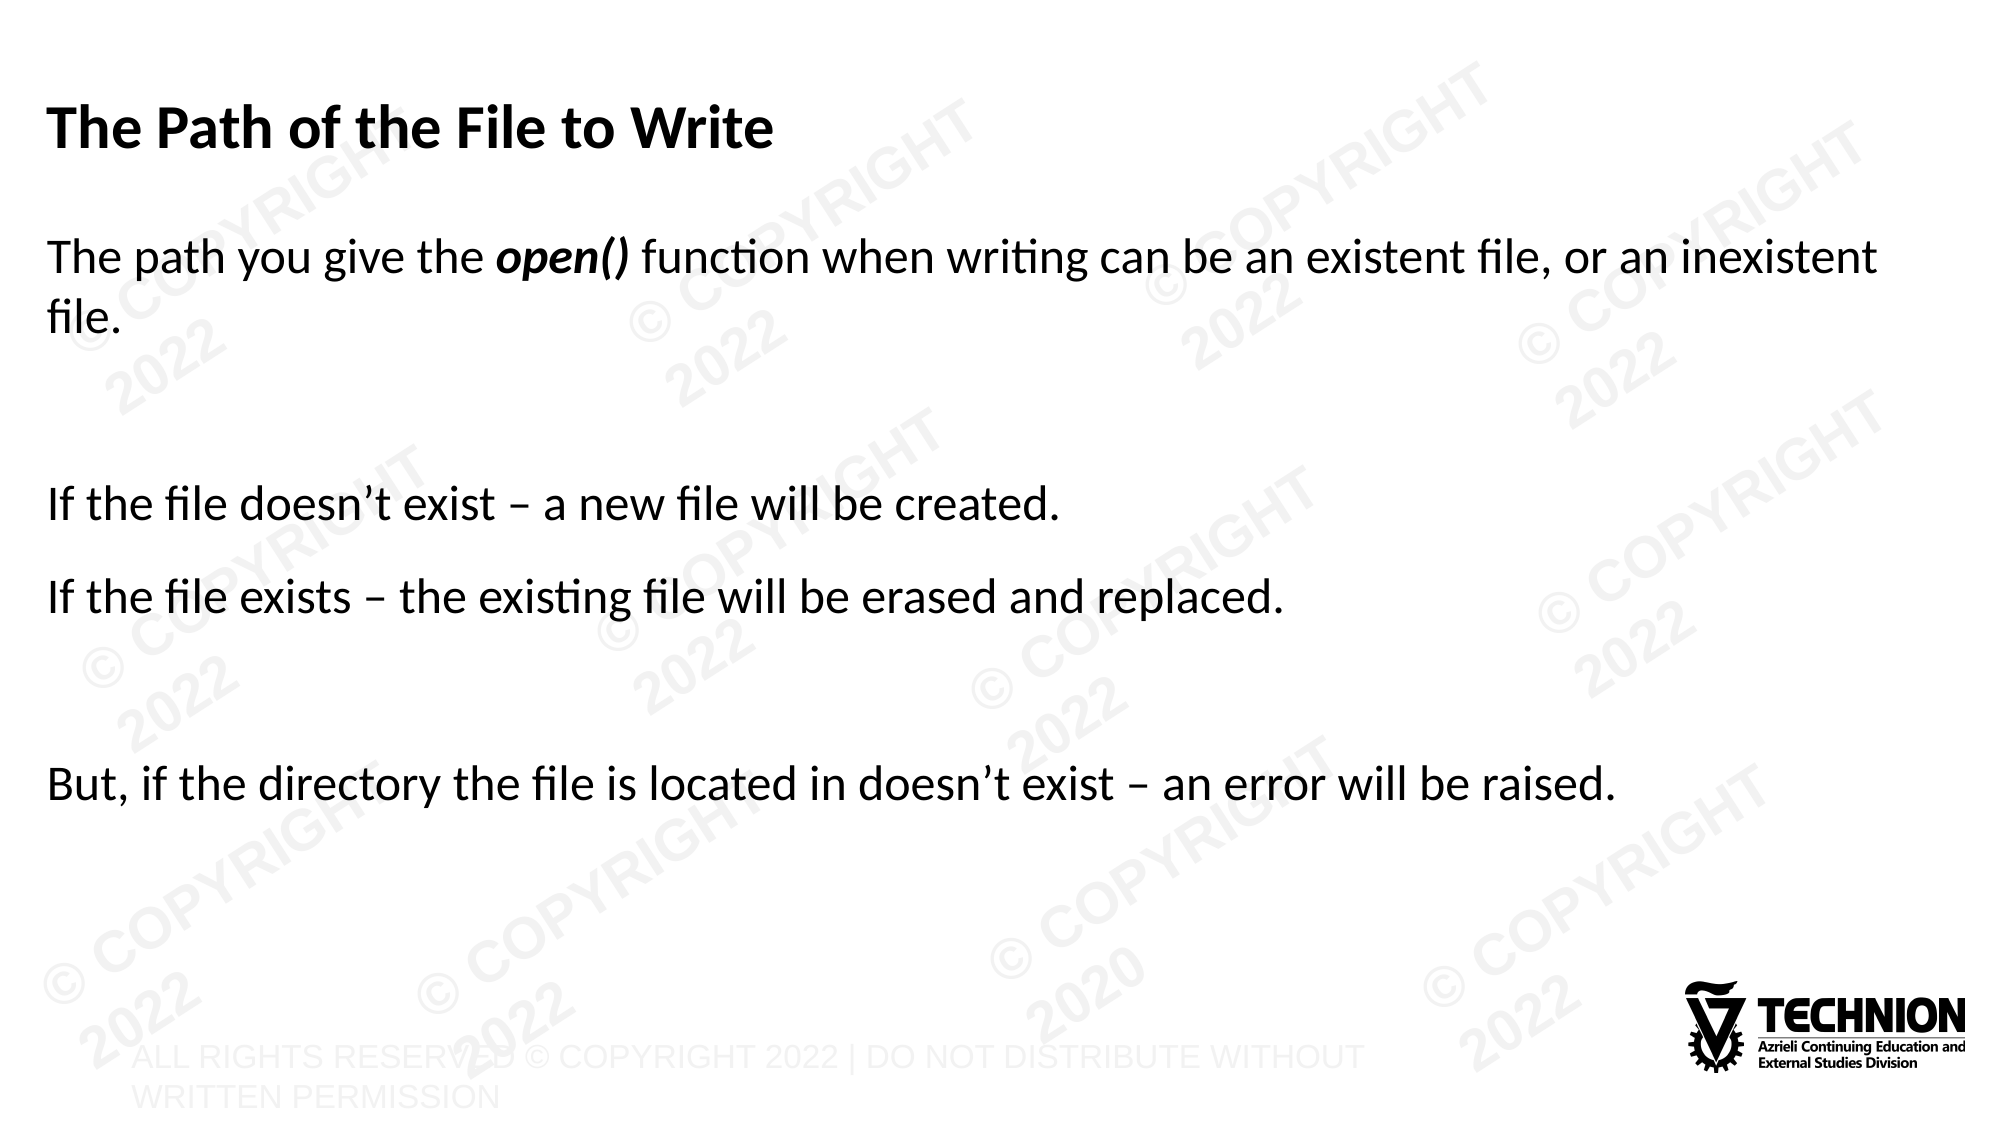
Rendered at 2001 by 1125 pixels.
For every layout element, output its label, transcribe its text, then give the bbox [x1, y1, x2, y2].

title The Path of the File to Write [31, 45, 2000, 212]
list The path you give the open() function when writing can be an existent file, or an inexistent file. If the file doesn’t exist – a new file will be created. If the file exists – the existing file will be erased and replaced. But, if the directory the file is located in doesn’t exist – an error will be raised. [31, 216, 1969, 1125]
